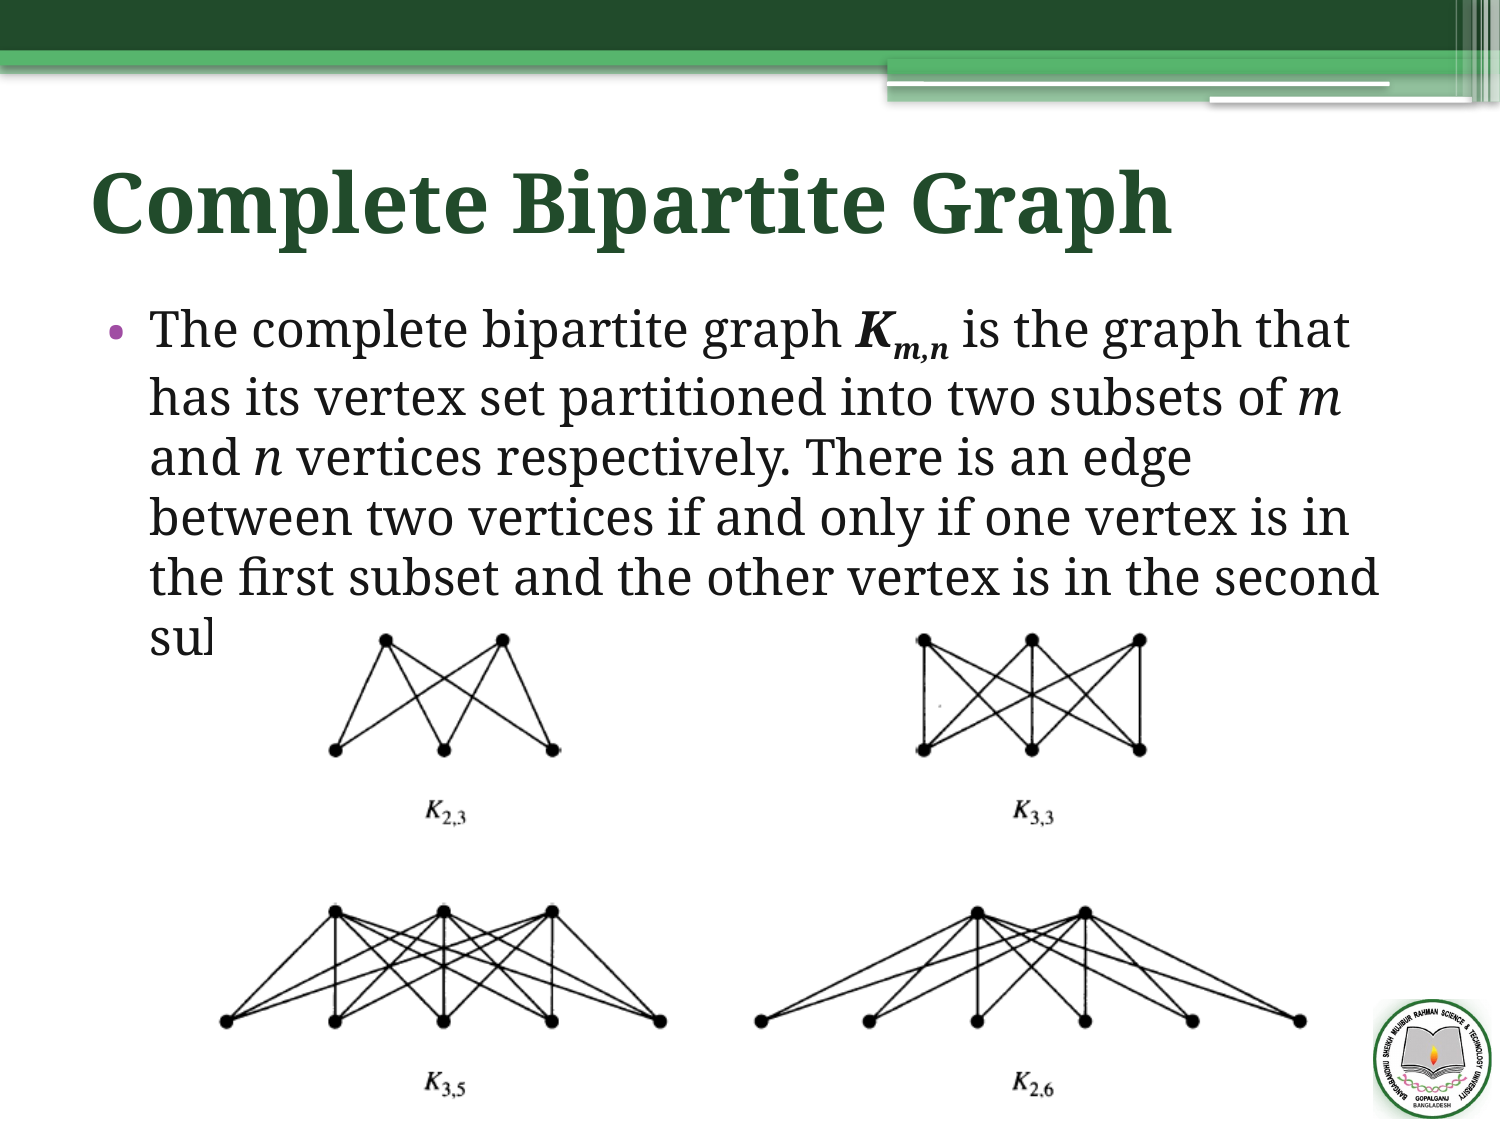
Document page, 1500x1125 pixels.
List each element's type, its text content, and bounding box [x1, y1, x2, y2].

picture [1373, 999, 1492, 1119]
list The complete bipartite graph Km,n is the graph that has its vertex set partitioned into two subsets of m and n vertices respectively. There is an edge between two vertices if and only if one vertex is in the first subset and the other vertex is in the second subset. [75, 289, 1425, 1000]
picture [212, 601, 1311, 1112]
title Complete Bipartite Graph [75, 112, 1425, 288]
